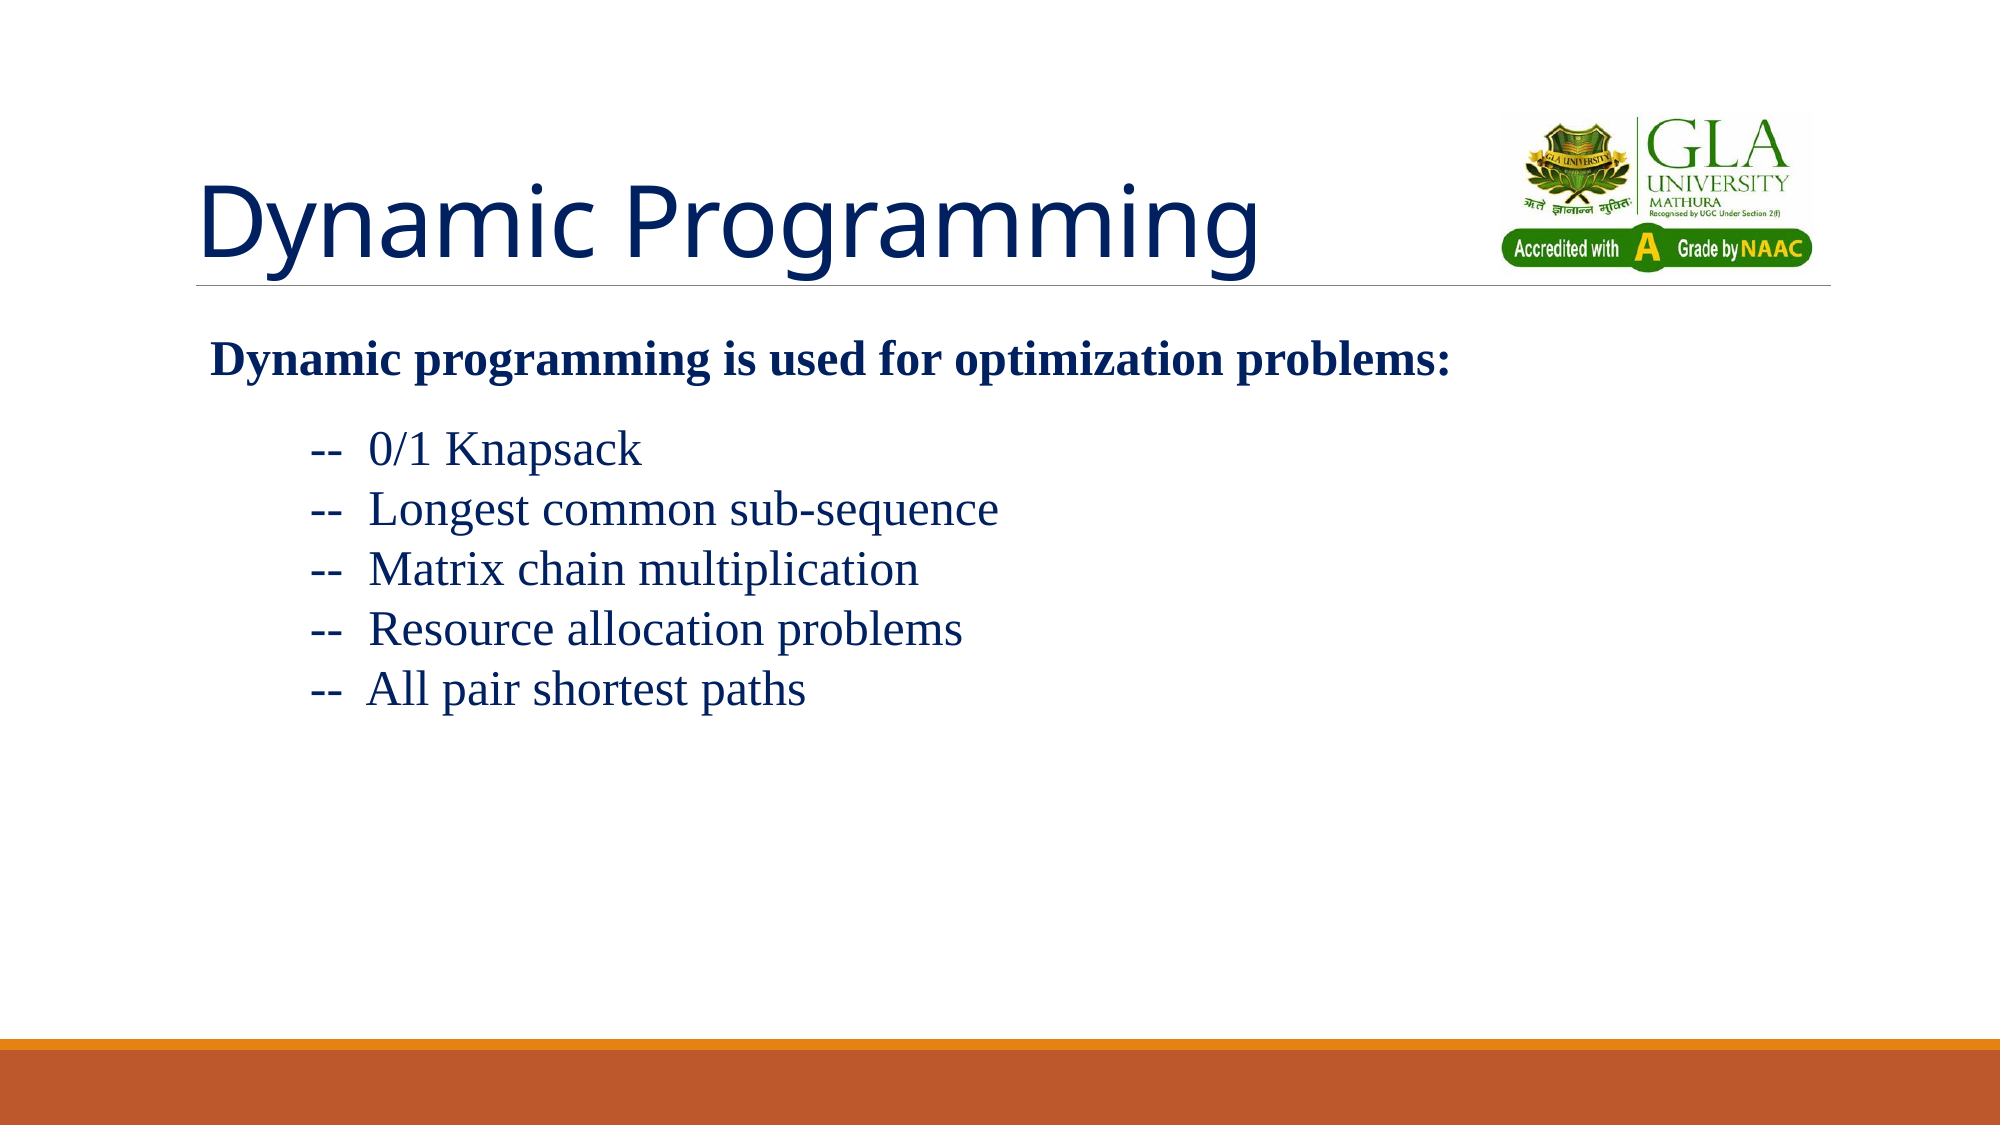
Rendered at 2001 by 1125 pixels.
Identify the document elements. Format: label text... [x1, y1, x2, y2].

title Dynamic Programming [180, 47, 1830, 285]
picture [1499, 111, 1813, 276]
text_box Dynamic programming is used for optimization problems: -- 0/1 Knapsack -- Longest common sub-sequence -- Matrix chain multiplication -- Resource allocation problems -- All pair shortest paths [195, 287, 1825, 723]
